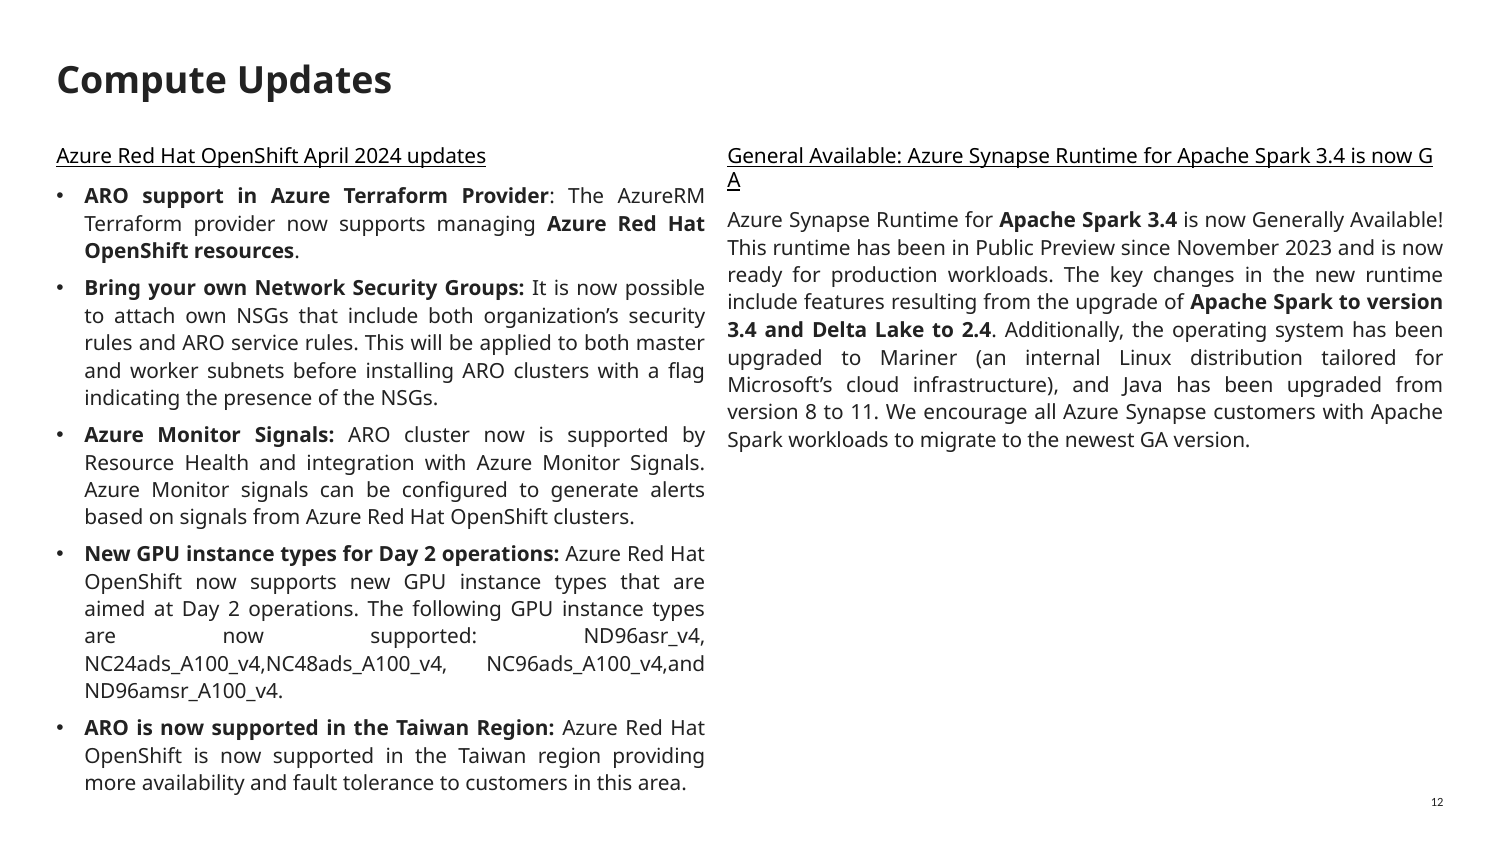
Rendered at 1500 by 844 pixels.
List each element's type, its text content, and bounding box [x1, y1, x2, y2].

list General Available: Azure Synapse Runtime for Apache Spark 3.4 is now GA Azure Synapse Runtime for Apache Spark 3.4 is now Generally Available! This runtime has been in Public Preview since November 2023 and is now ready for production workloads. The key changes in the new runtime include features resulting from the upgrade of Apache Spark to version 3.4 and Delta Lake to 2.4. Additionally, the operating system has been upgraded to Mariner (an internal Linux distribution tailored for Microsoft’s cloud infrastructure), and Java has been upgraded from version 8 to 11. We encourage all Azure Synapse customers with Apache Spark workloads to migrate to the newest GA version. [727, 140, 1444, 422]
title Compute Updates [56, 56, 1444, 113]
list Azure Red Hat OpenShift April 2024 updates ARO support in Azure Terraform Provider: The AzureRM Terraform provider now supports managing Azure Red Hat OpenShift resources. Bring your own Network Security Groups: It is now possible to attach own NSGs that include both organization’s security rules and ARO service rules. This will be applied to both master and worker subnets before installing ARO clusters with a flag indicating the presence of the NSGs. Azure Monitor Signals: ARO cluster now is supported by Resource Health and integration with Azure Monitor Signals. Azure Monitor signals can be configured to generate alerts based on signals from Azure Red Hat OpenShift clusters. New GPU instance types for Day 2 operations: Azure Red Hat OpenShift now supports new GPU instance types that are aimed at Day 2 operations. The following GPU instance types are now supported: ND96asr_v4, NC24ads_A100_v4,NC48ads_A100_v4, NC96ads_A100_v4,and ND96amsr_A100_v4. ARO is now supported in the Taiwan Region: Azure Red Hat OpenShift is now supported in the Taiwan region providing more availability and fault tolerance to customers in this area. [56, 140, 706, 760]
